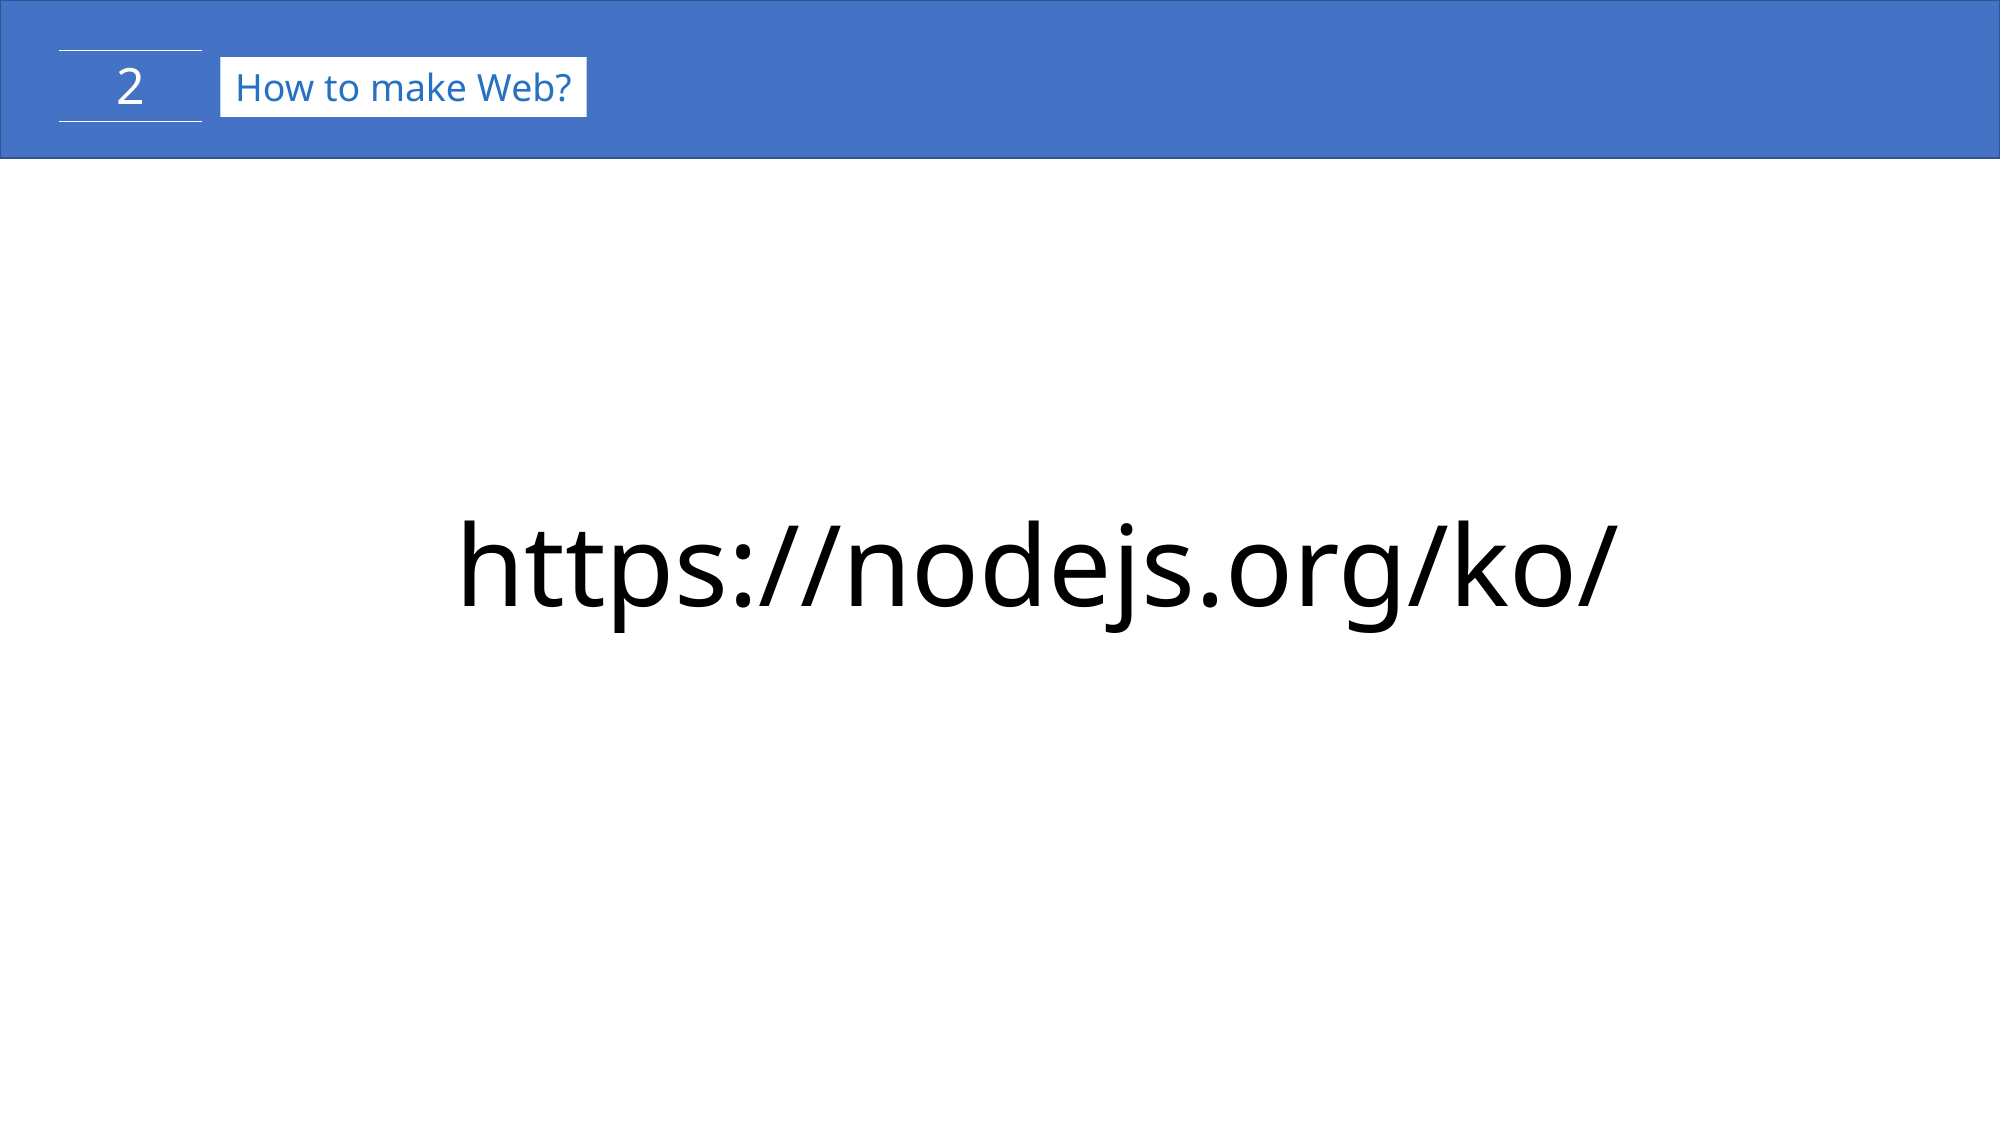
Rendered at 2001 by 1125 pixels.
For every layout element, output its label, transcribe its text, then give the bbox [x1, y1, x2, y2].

text_box [0, 0, 2000, 159]
text_box How to make Web? [220, 57, 587, 117]
text_box 2 [101, 51, 160, 121]
text_box https://nodejs.org/ko/ [440, 486, 1635, 637]
